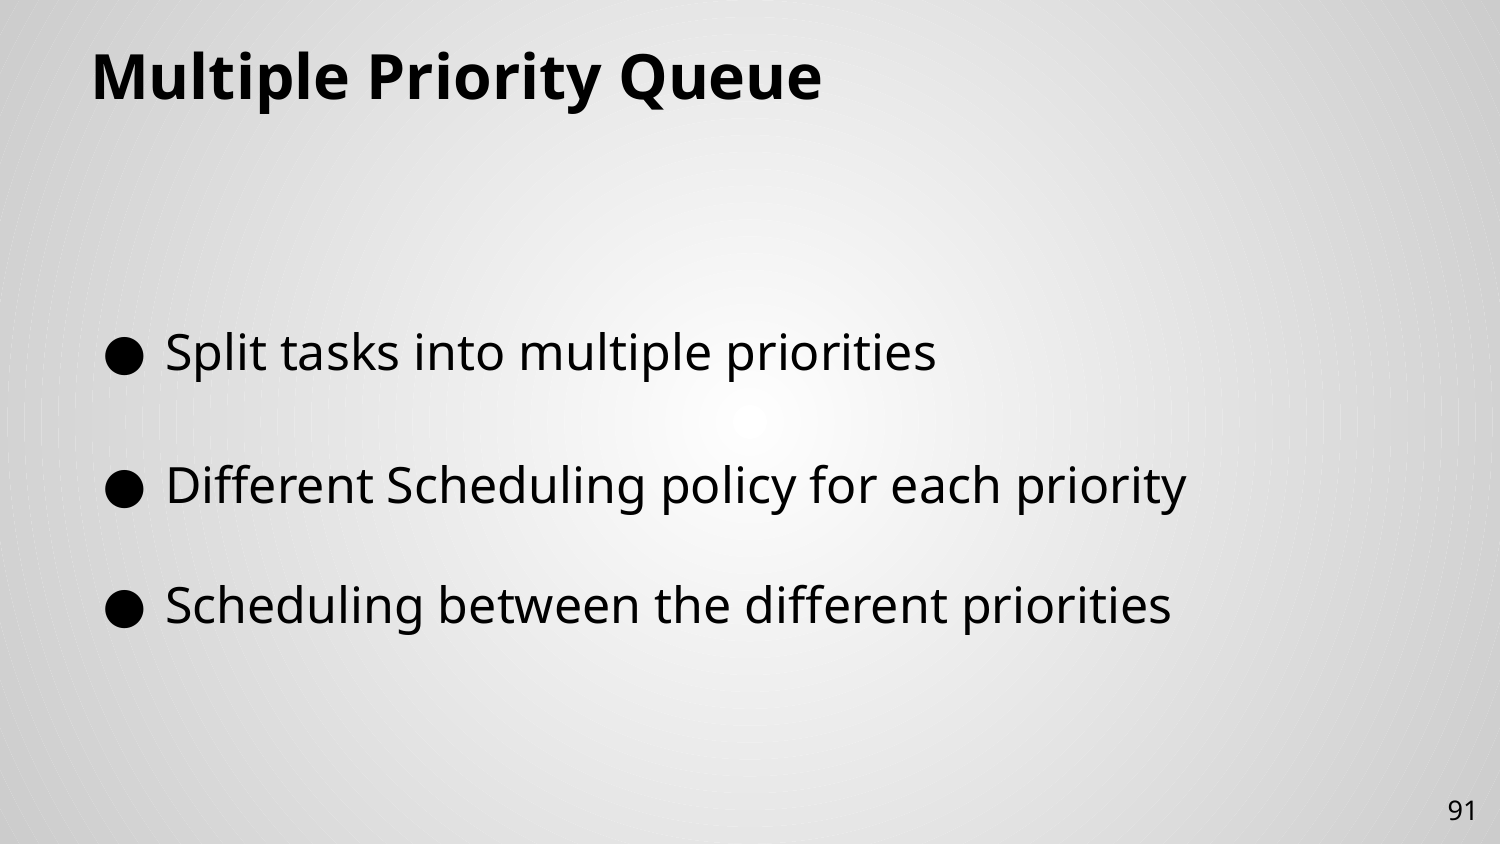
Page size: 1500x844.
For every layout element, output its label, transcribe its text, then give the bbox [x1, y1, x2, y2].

list Split tasks into multiple priorities Different Scheduling policy for each priority Scheduling between the different priorities [75, 145, 1425, 808]
title Multiple Priority Queue [75, 33, 1425, 128]
slide_number 91 [1403, 779, 1494, 844]
